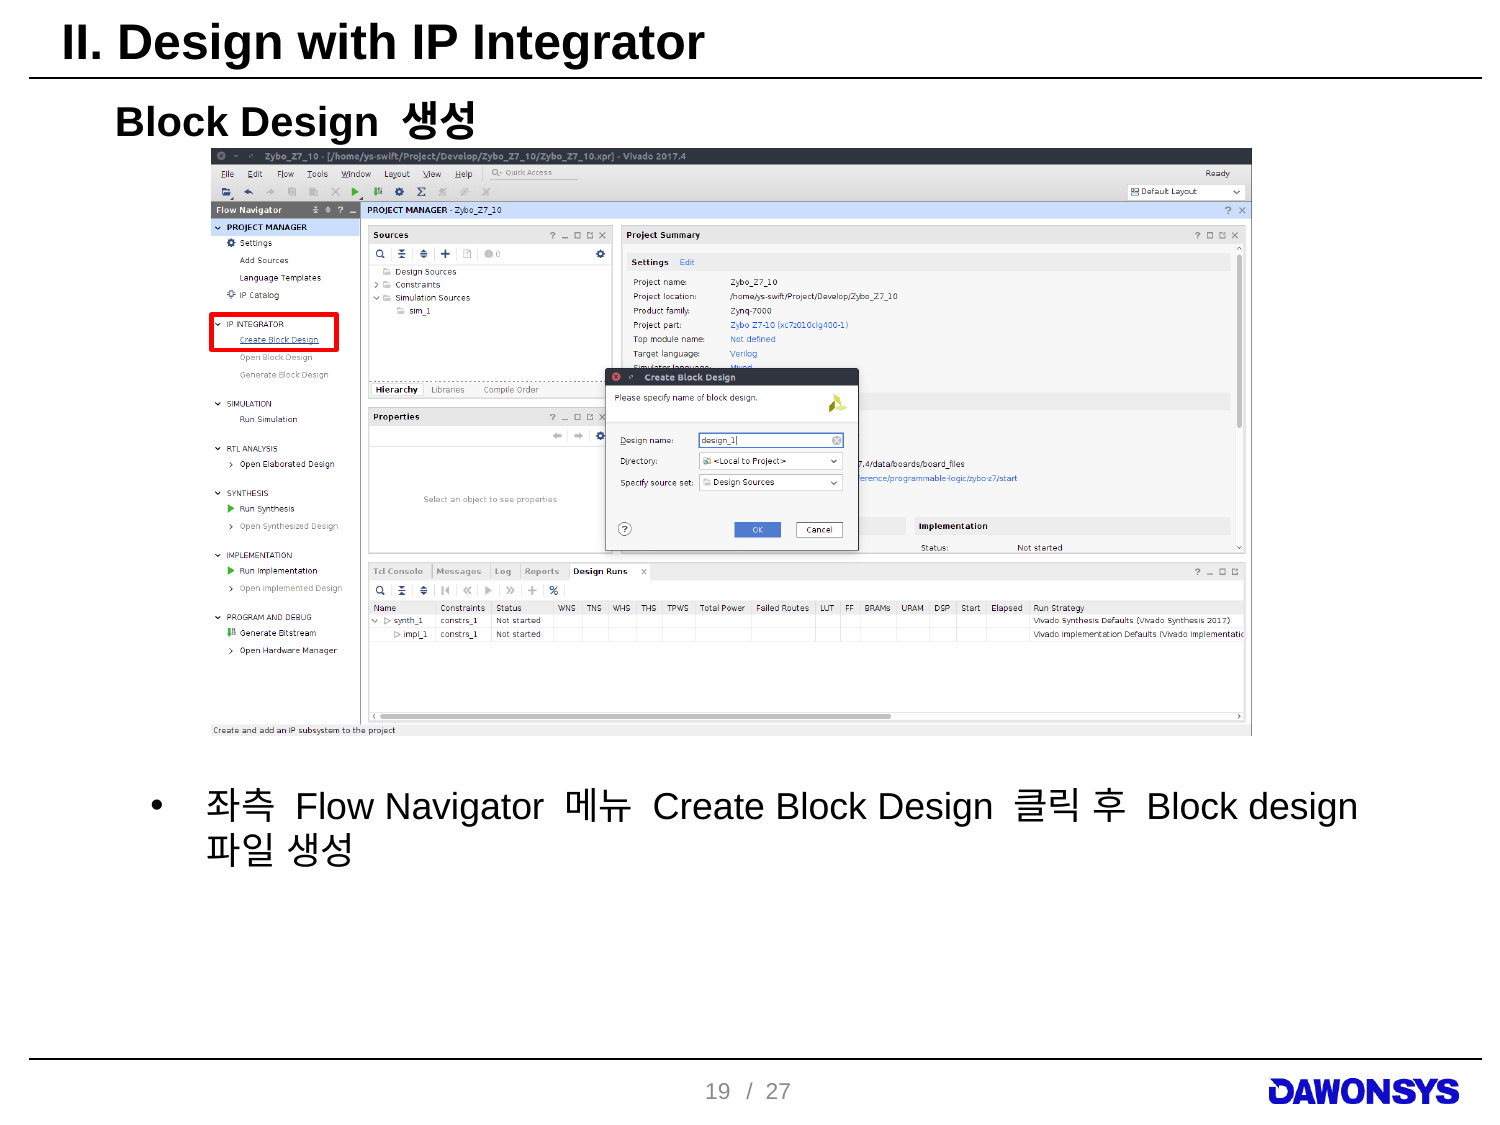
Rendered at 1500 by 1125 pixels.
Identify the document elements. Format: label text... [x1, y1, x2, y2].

picture [211, 148, 1252, 737]
list 좌측 Flow Navigator 메뉴 Create Block Design 클릭 후 Block design 파일 생성 [135, 775, 1436, 1059]
title II. Design with IP Integrator [46, 7, 1447, 72]
slide_number 19 [395, 1071, 746, 1109]
footer / 27 [746, 1071, 1207, 1109]
list Block Design 생성 [100, 90, 1483, 149]
picture [1269, 1078, 1459, 1104]
